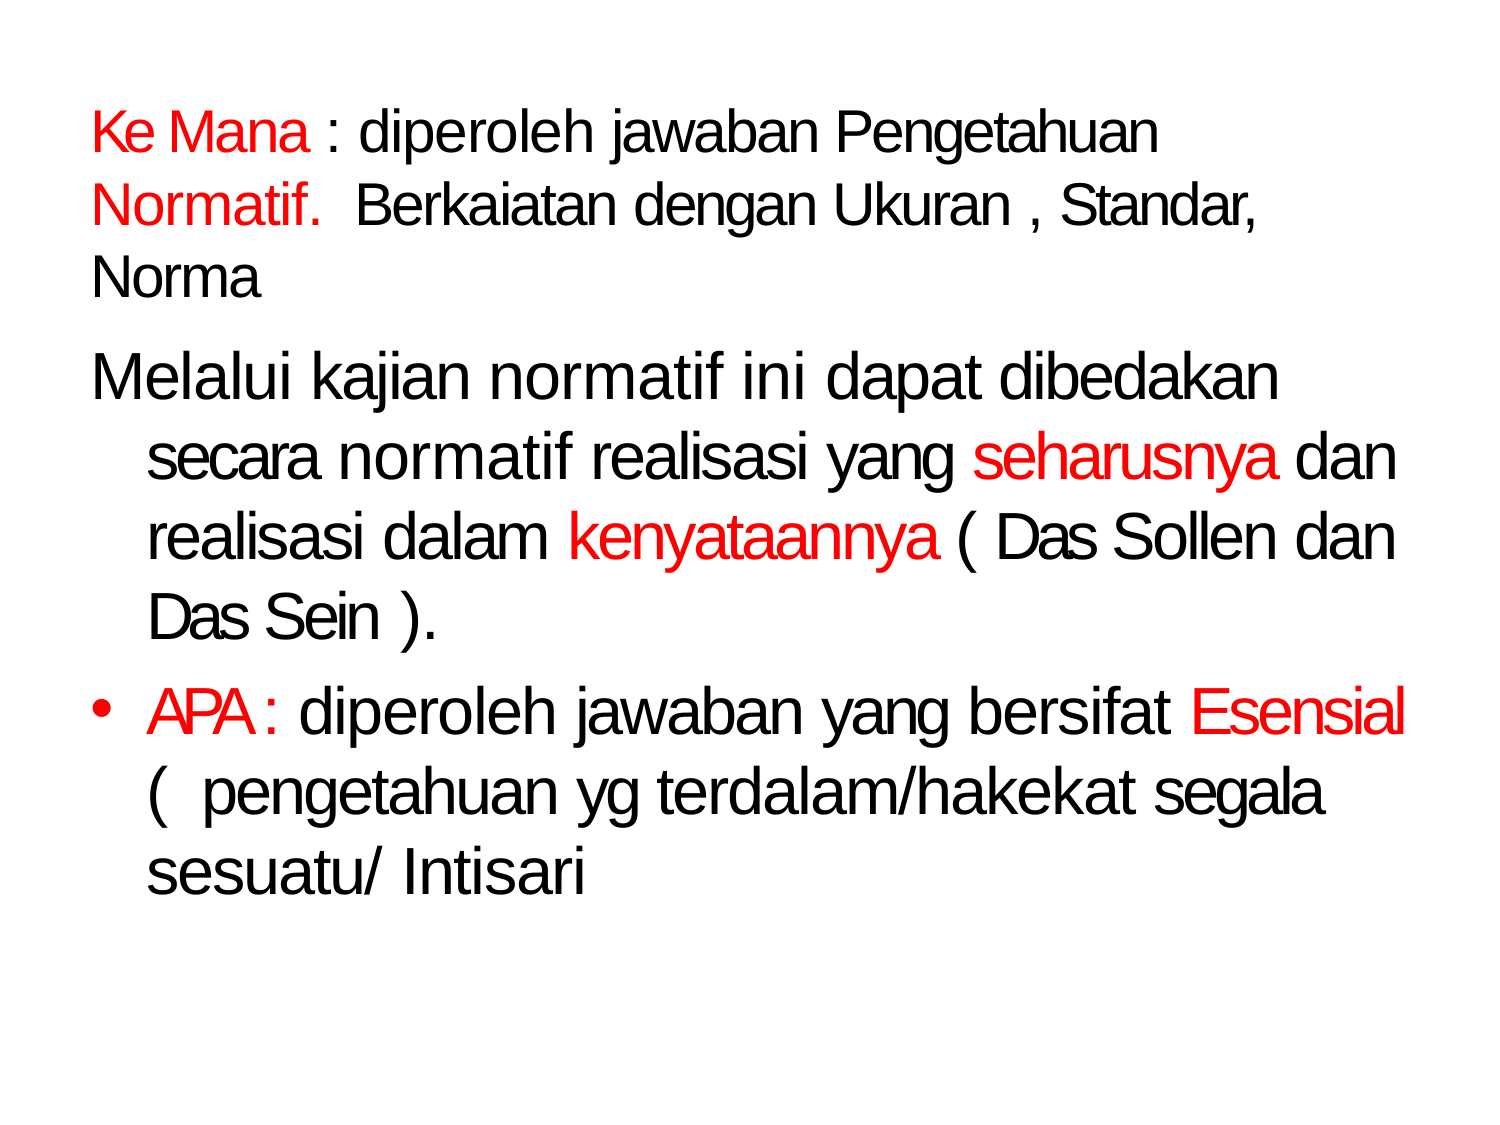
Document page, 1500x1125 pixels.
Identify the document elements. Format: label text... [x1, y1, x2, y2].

text_box Ke Mana : diperoleh jawaban Pengetahuan Normatif. Berkaiatan dengan Ukuran , Standar, Norma [87, 90, 1388, 310]
title Melalui kajian normatif ini dapat dibedakan secara normatif realisasi yang seharusnya dan realisasi dalam kenyataannya ( Das Sollen dan Das Sein ). [87, 330, 1413, 653]
subtitle APA : diperoleh jawaban yang bersifat Esensial ( pengetahuan yg terdalam/hakekat segala sesuatu/ Intisari [87, 665, 1413, 1125]
